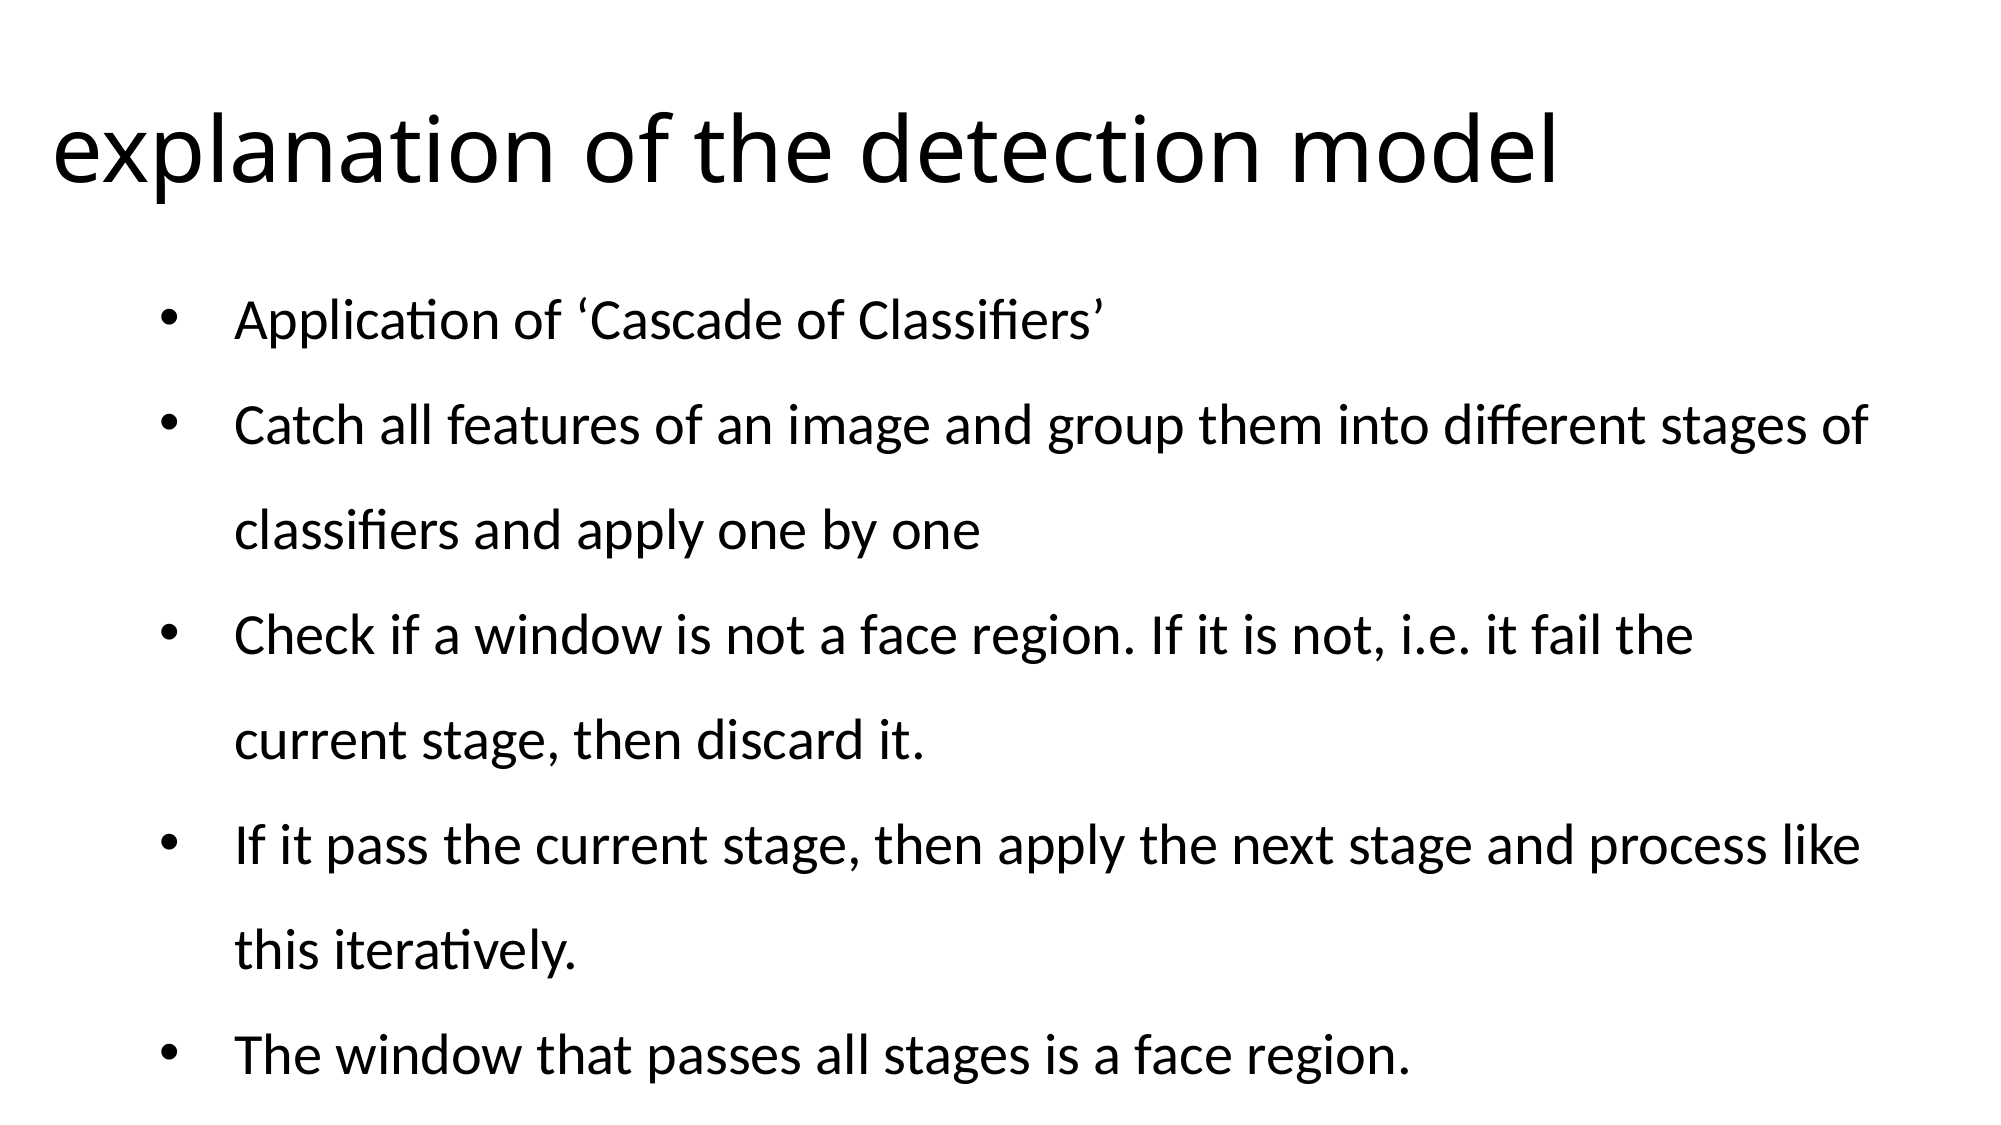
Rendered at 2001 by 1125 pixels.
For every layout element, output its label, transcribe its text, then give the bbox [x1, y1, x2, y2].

text_box Application of ‘Cascade of Classifiers’ Catch all features of an image and group them into different stages of classifiers and apply one by one Check if a window is not a face region. If it is not, i.e. it fail the current stage, then discard it. If it pass the current stage, then apply the next stage and process like this iteratively. The window that passes all stages is a face region. [144, 239, 1889, 1094]
title explanation of the detection model [36, 33, 1699, 273]
